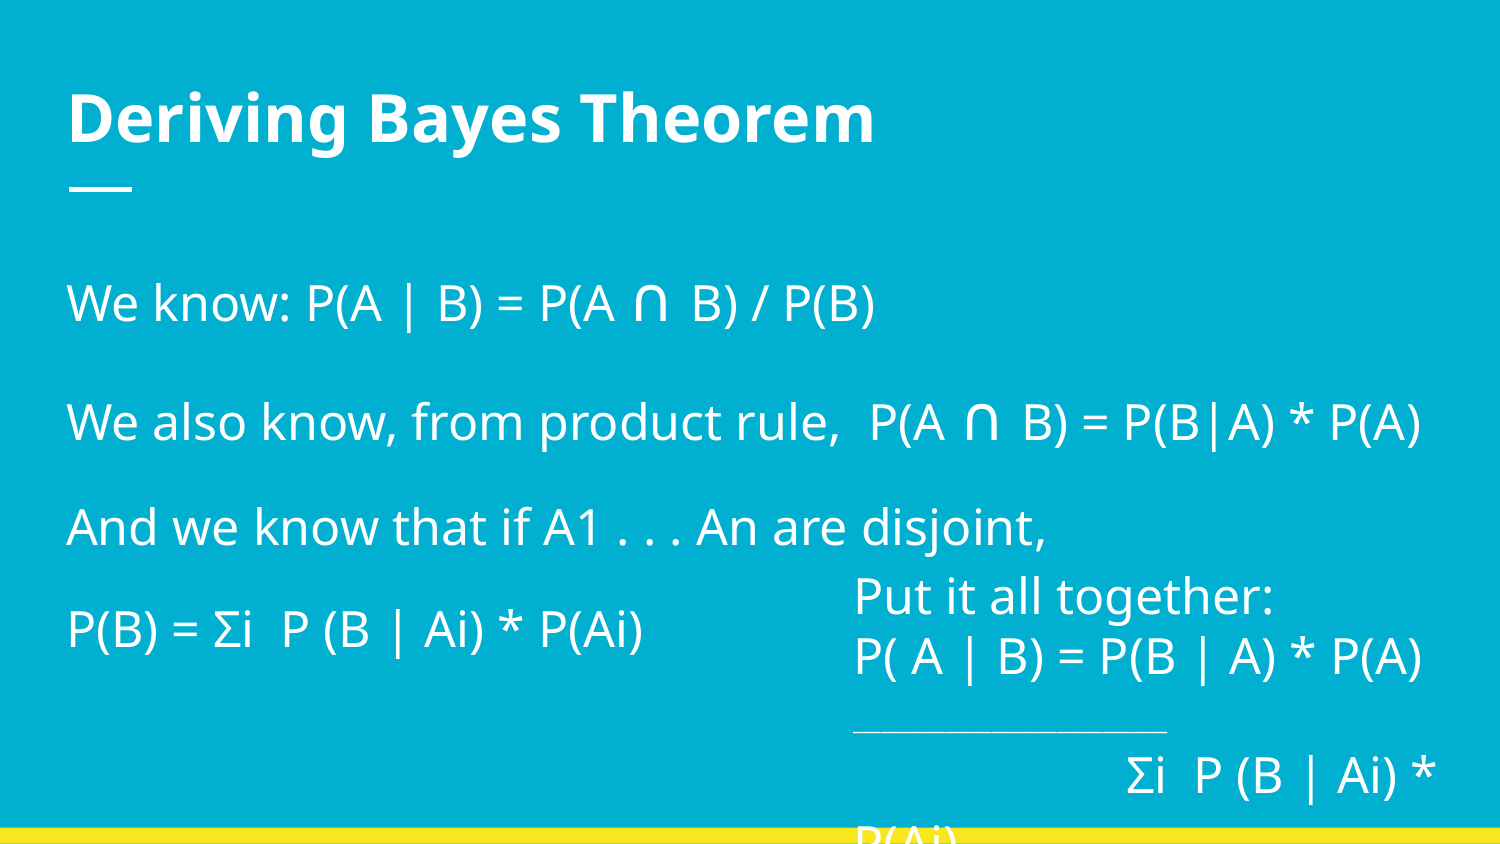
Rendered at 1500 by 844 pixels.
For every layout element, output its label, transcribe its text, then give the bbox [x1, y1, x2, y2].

title Deriving Bayes Theorem [51, 61, 1449, 167]
list We know: P(A | B) = P(A ∩ B) / P(B) We also know, from product rule, P(A ∩ B) = P(B|A) * P(A) And we know that if A1 . . . An are disjoint, P(B) = Σi P (B | Ai) * P(Ai) [51, 232, 1449, 750]
text_box Put it all together: P( A | B) = P(B | A) * P(A) __________________________________ Σi P (B | Ai) * P(Ai) [838, 549, 1478, 726]
